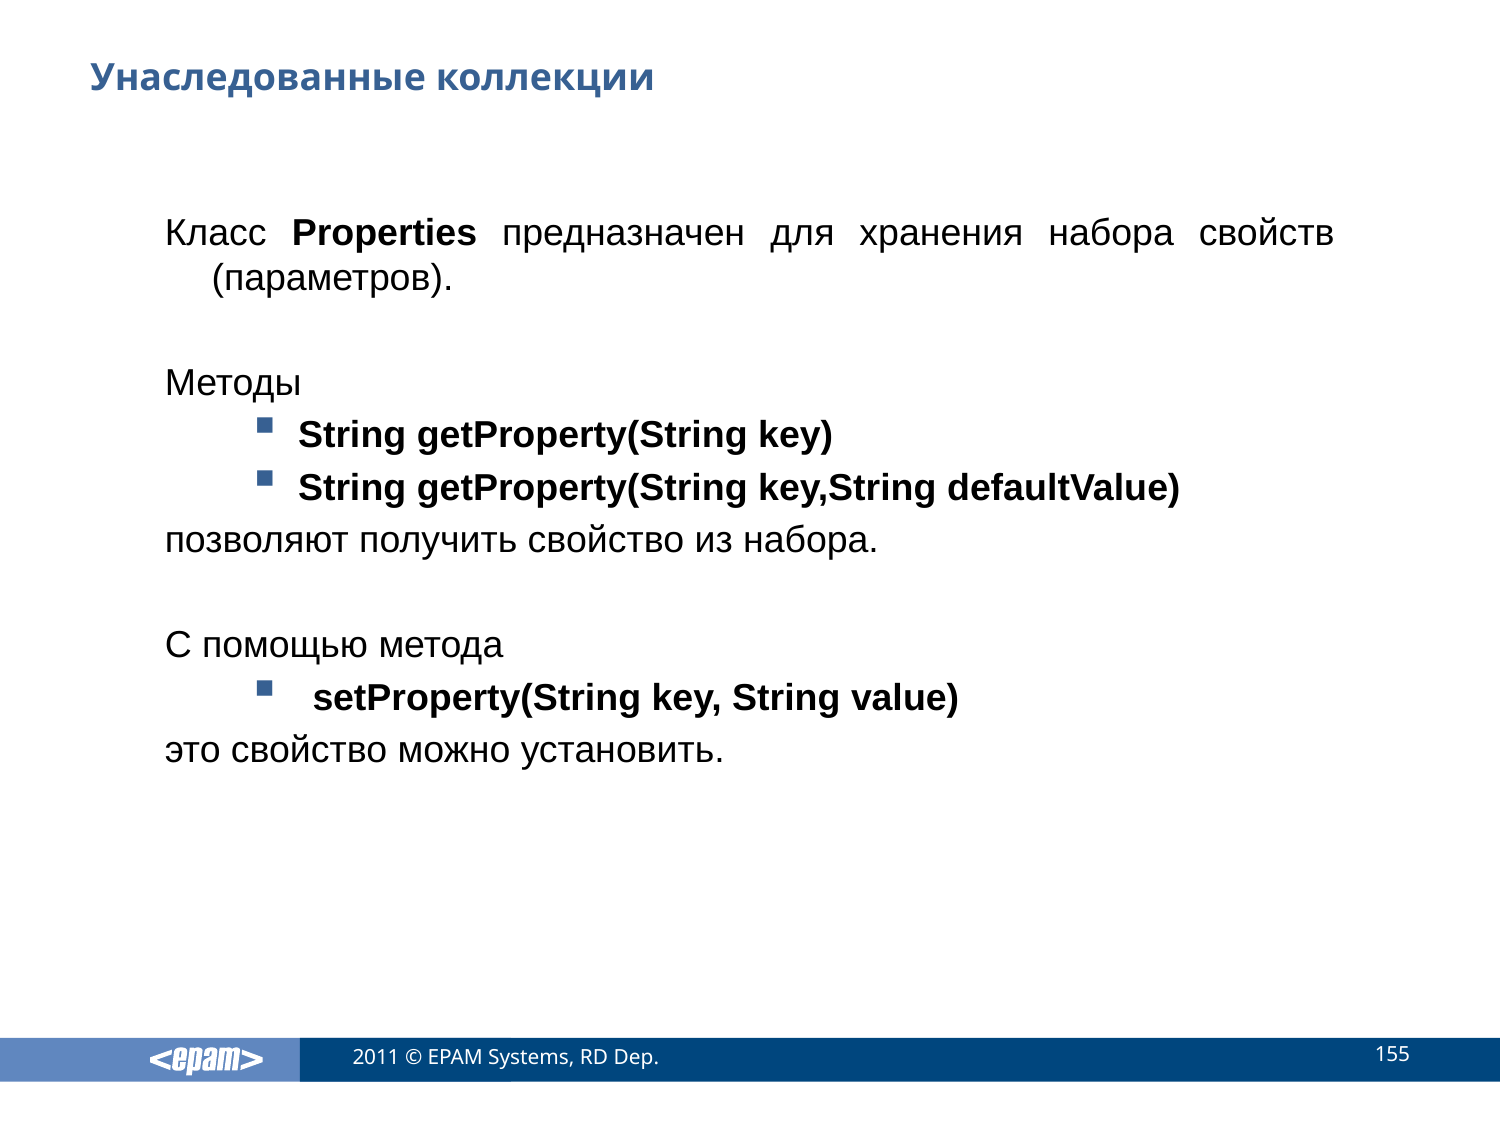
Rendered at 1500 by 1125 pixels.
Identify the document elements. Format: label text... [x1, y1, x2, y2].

footer 2011 © EPAM Systems, RD Dep. [337, 1028, 738, 1088]
title Унаследованные коллекции [75, 45, 1425, 163]
slide_number 155 [1262, 1025, 1425, 1085]
list Класс Properties предназначен для хранения набора свойств (параметров). Методы String getProperty(String key) String getProperty(String key,String defaultValue) позволяют получить свойство из набора. С помощью метода setProperty(String key, String value) это свойство можно установить. [150, 200, 1350, 988]
